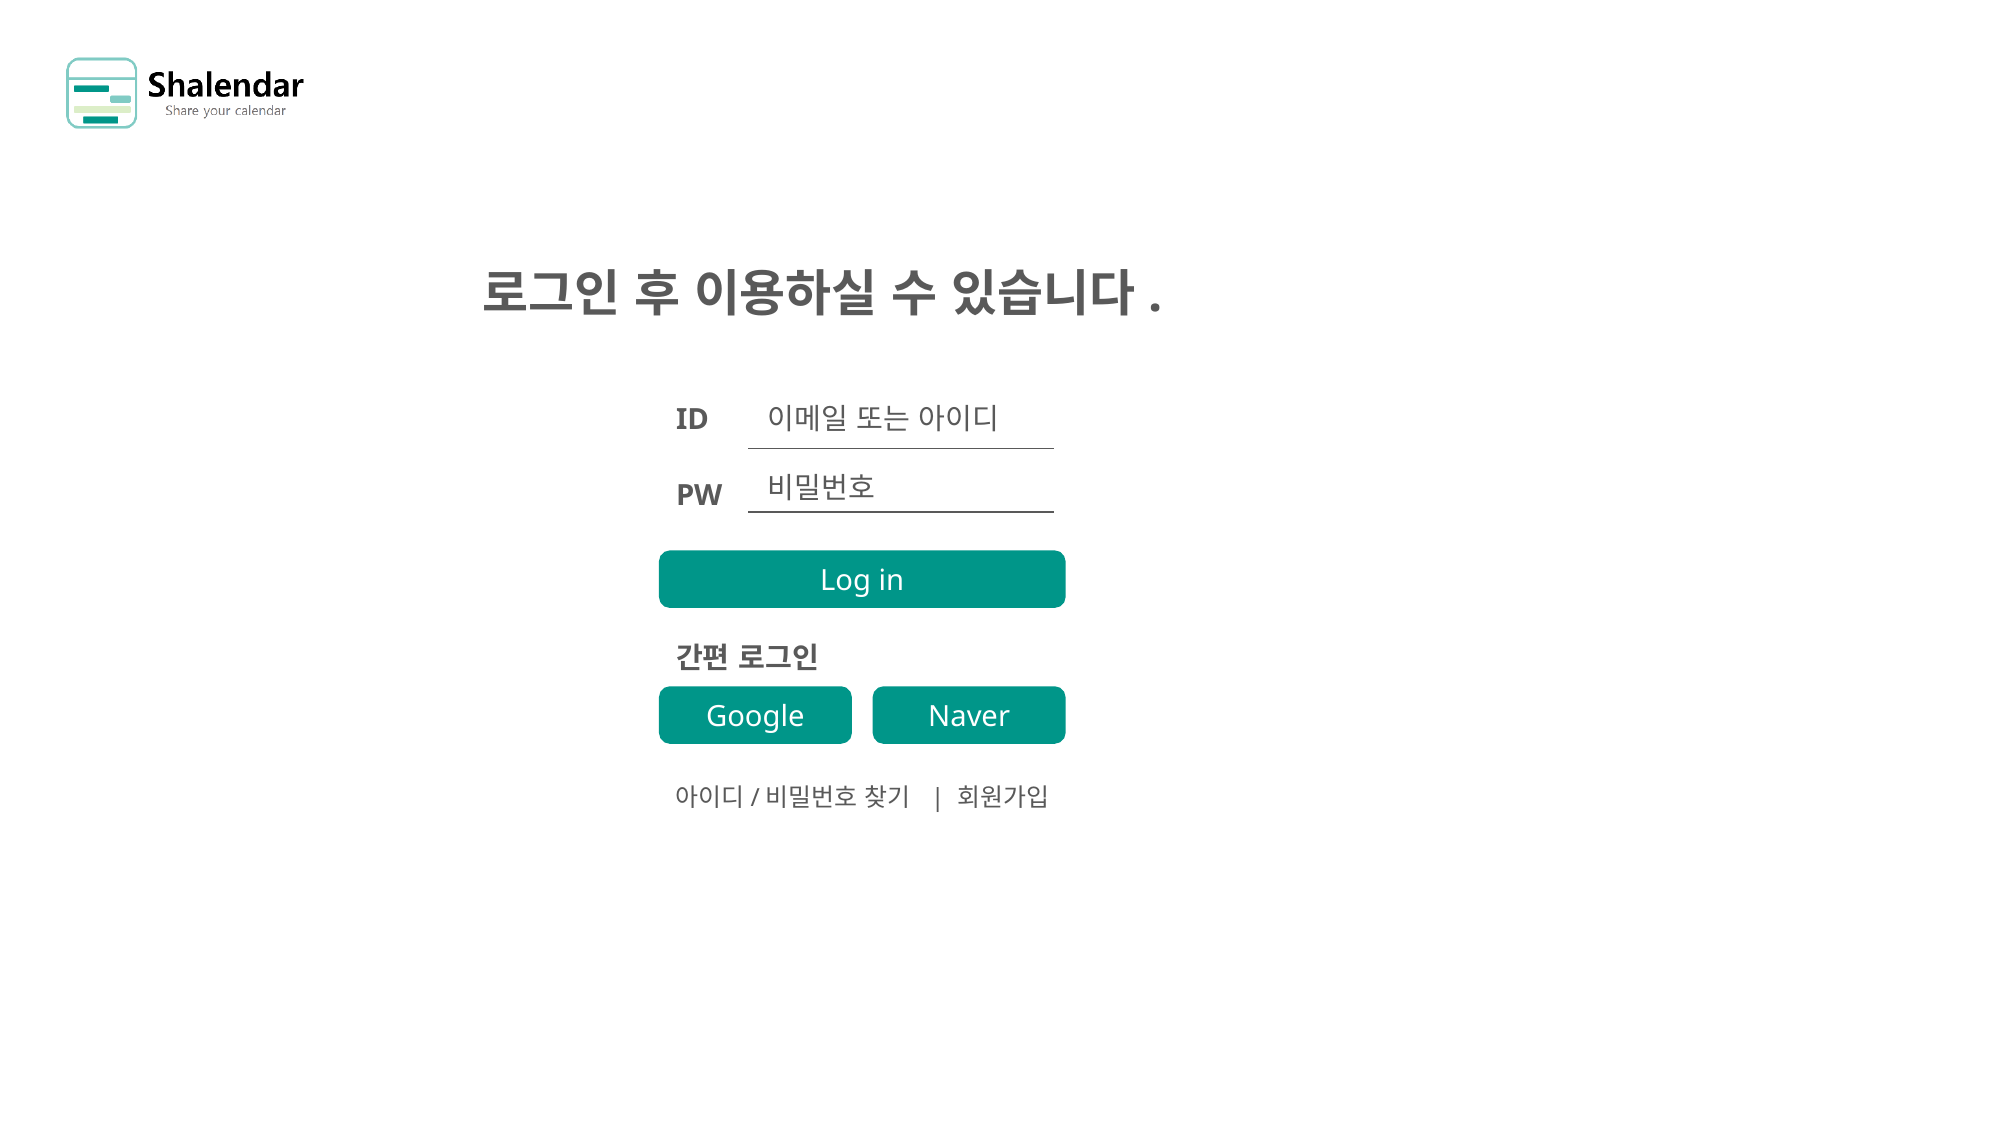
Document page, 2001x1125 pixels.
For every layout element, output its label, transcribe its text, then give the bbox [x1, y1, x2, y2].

text_box Google [660, 687, 851, 743]
text_box ID [661, 392, 749, 443]
picture [57, 51, 312, 135]
text_box PW [661, 469, 749, 519]
text_box 비밀번호 [752, 461, 1113, 512]
text_box 아이디/비밀번호 찾기 | 회원가입 [628, 774, 1097, 819]
text_box Log in [660, 551, 1065, 607]
text_box 로그인 후 이용하실 수 있습니다. [467, 253, 1335, 329]
text_box Naver [873, 687, 1065, 743]
text_box 간편 로그인 [661, 631, 1022, 682]
text_box 이메일 또는 아이디 [752, 392, 1113, 443]
